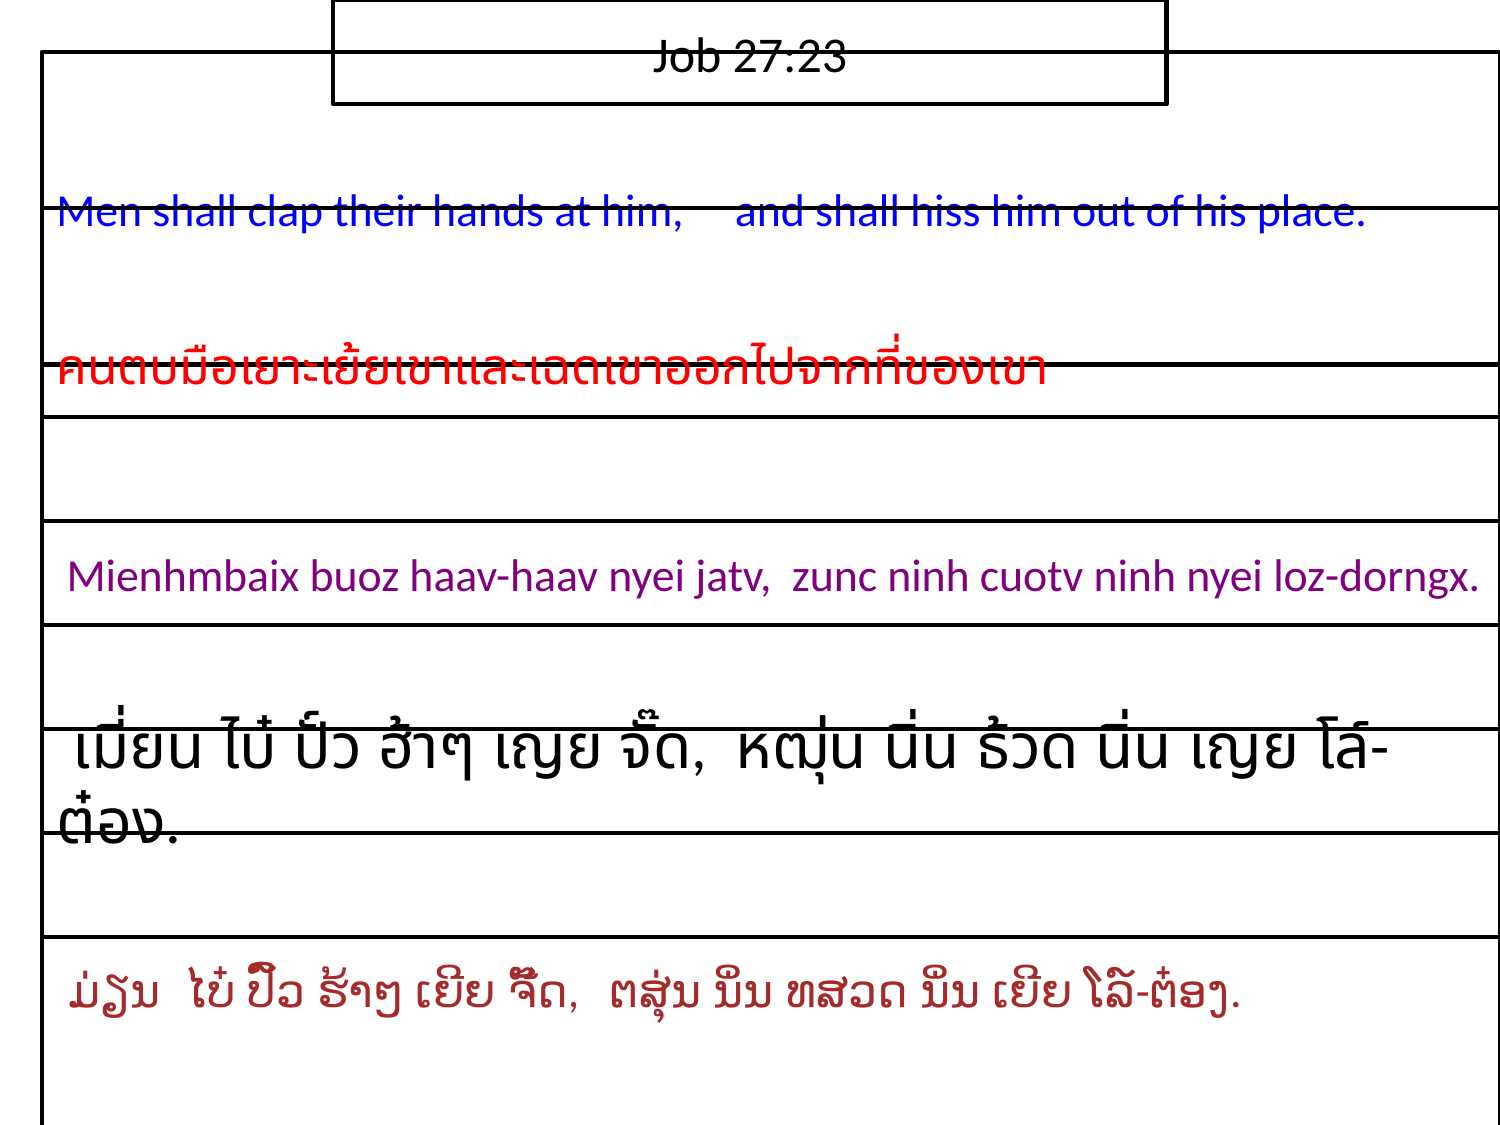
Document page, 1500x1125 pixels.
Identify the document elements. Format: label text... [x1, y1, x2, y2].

text_box คน​ตบ​มือ​เยาะ​เย้ย​เขาและ​เฉด​เขา​ออกไป​จาก​ที่​ของ​เขา​ [40, 206, 1500, 415]
text_box Job 27:23 [331, 0, 1169, 50]
text_box ມ່ຽນ ໄບ໋ ປົ໌ວ ຮ້າໆ ເຍີຍ ຈັ໊ດ, ຕສຸ່ນ ນິ່ນ ທສວດ ນິ່ນ ເຍີຍ ໂລ໌-ຕ໋ອງ. [40, 831, 1500, 1125]
text_box เมี่ยน ไบ๋ ปั์ว ฮ้าๆ เญย จั๊ด, หฒุ่น นิ่น ธ้วด นิ่น เญย โล์-ต๋อง. [40, 623, 1500, 831]
text_box Men shall clap their hands at him, and shall hiss him out of his place. [40, 50, 1500, 206]
text_box Mienhmbaix buoz haav-haav nyei jatv, zunc ninh cuotv ninh nyei loz-dorngx. [40, 415, 1500, 623]
